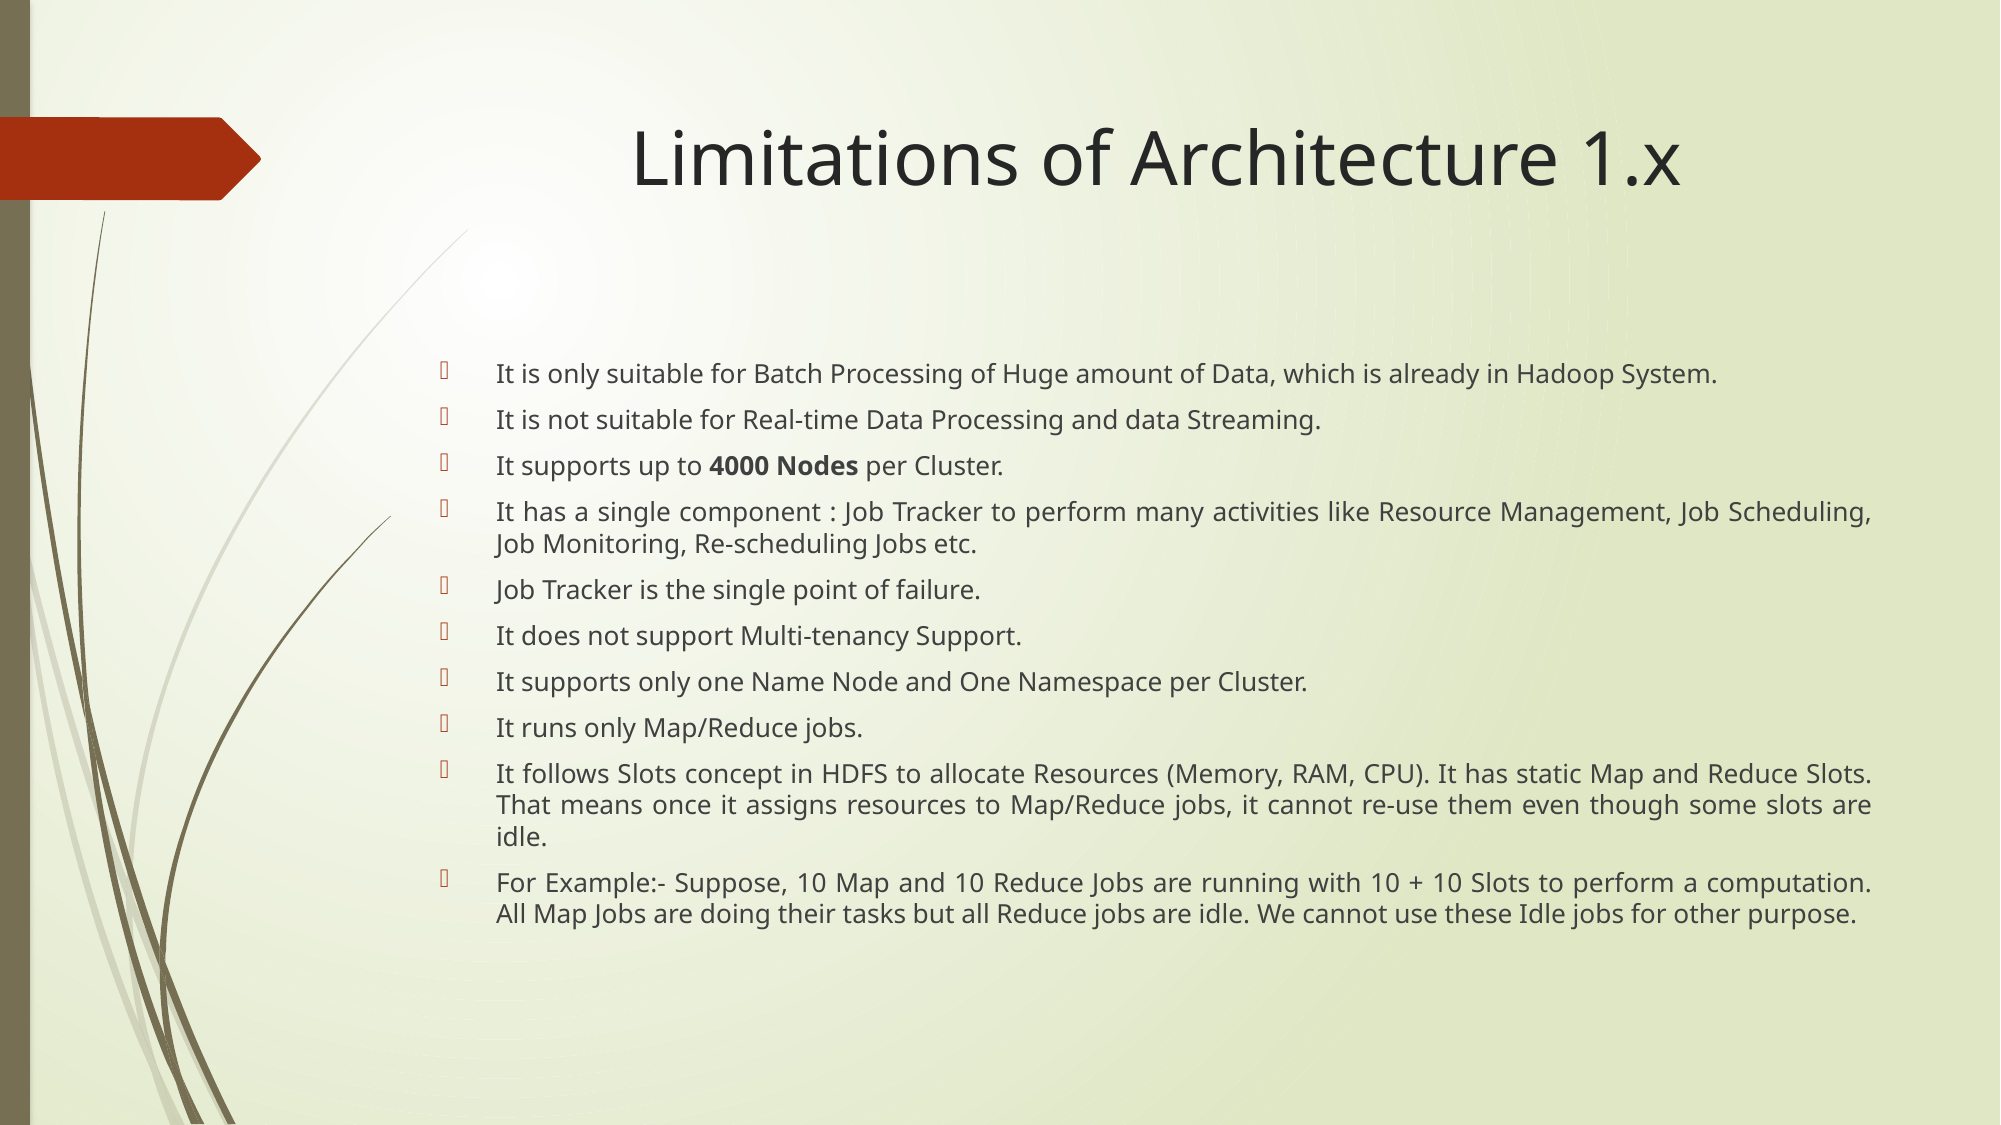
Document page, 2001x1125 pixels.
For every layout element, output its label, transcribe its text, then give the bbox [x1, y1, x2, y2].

list It is only suitable for Batch Processing of Huge amount of Data, which is already in Hadoop System. It is not suitable for Real-time Data Processing and data Streaming. It supports up to 4000 Nodes per Cluster. It has a single component : Job Tracker to perform many activities like Resource Management, Job Scheduling, Job Monitoring, Re-scheduling Jobs etc. Job Tracker is the single point of failure. It does not support Multi-tenancy Support. It supports only one Name Node and One Namespace per Cluster. It runs only Map/Reduce jobs. It follows Slots concept in HDFS to allocate Resources (Memory, RAM, CPU). It has static Map and Reduce Slots. That means once it assigns resources to Map/Reduce jobs, it cannot re-use them even though some slots are idle. For Example:- Suppose, 10 Map and 10 Reduce Jobs are running with 10 + 10 Slots to perform a computation. All Map Jobs are doing their tasks but all Reduce jobs are idle. We cannot use these Idle jobs for other purpose. [424, 350, 1888, 970]
title Limitations of Architecture 1.x [425, 102, 1888, 313]
